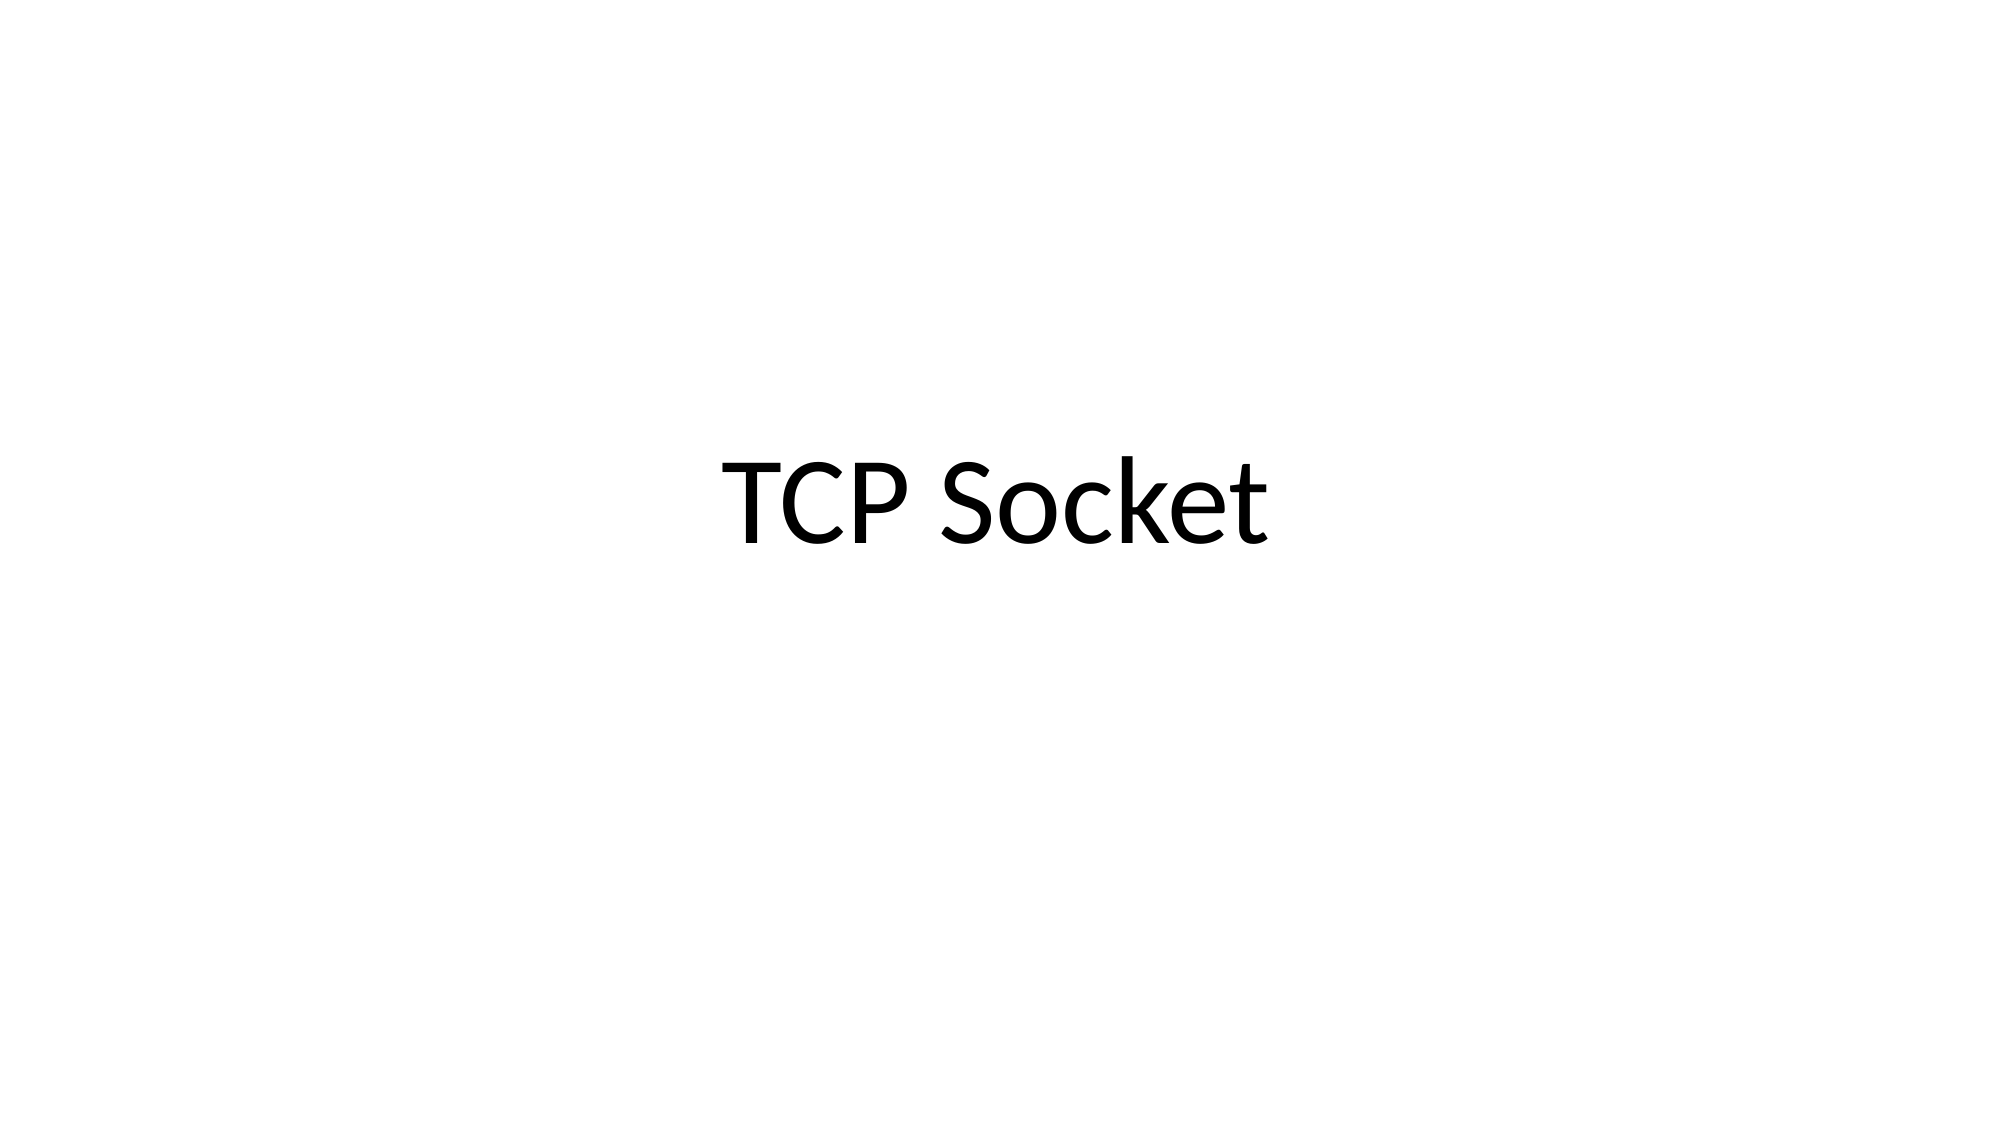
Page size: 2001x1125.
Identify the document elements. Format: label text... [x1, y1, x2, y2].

title TCP Socket [719, 416, 1463, 606]
